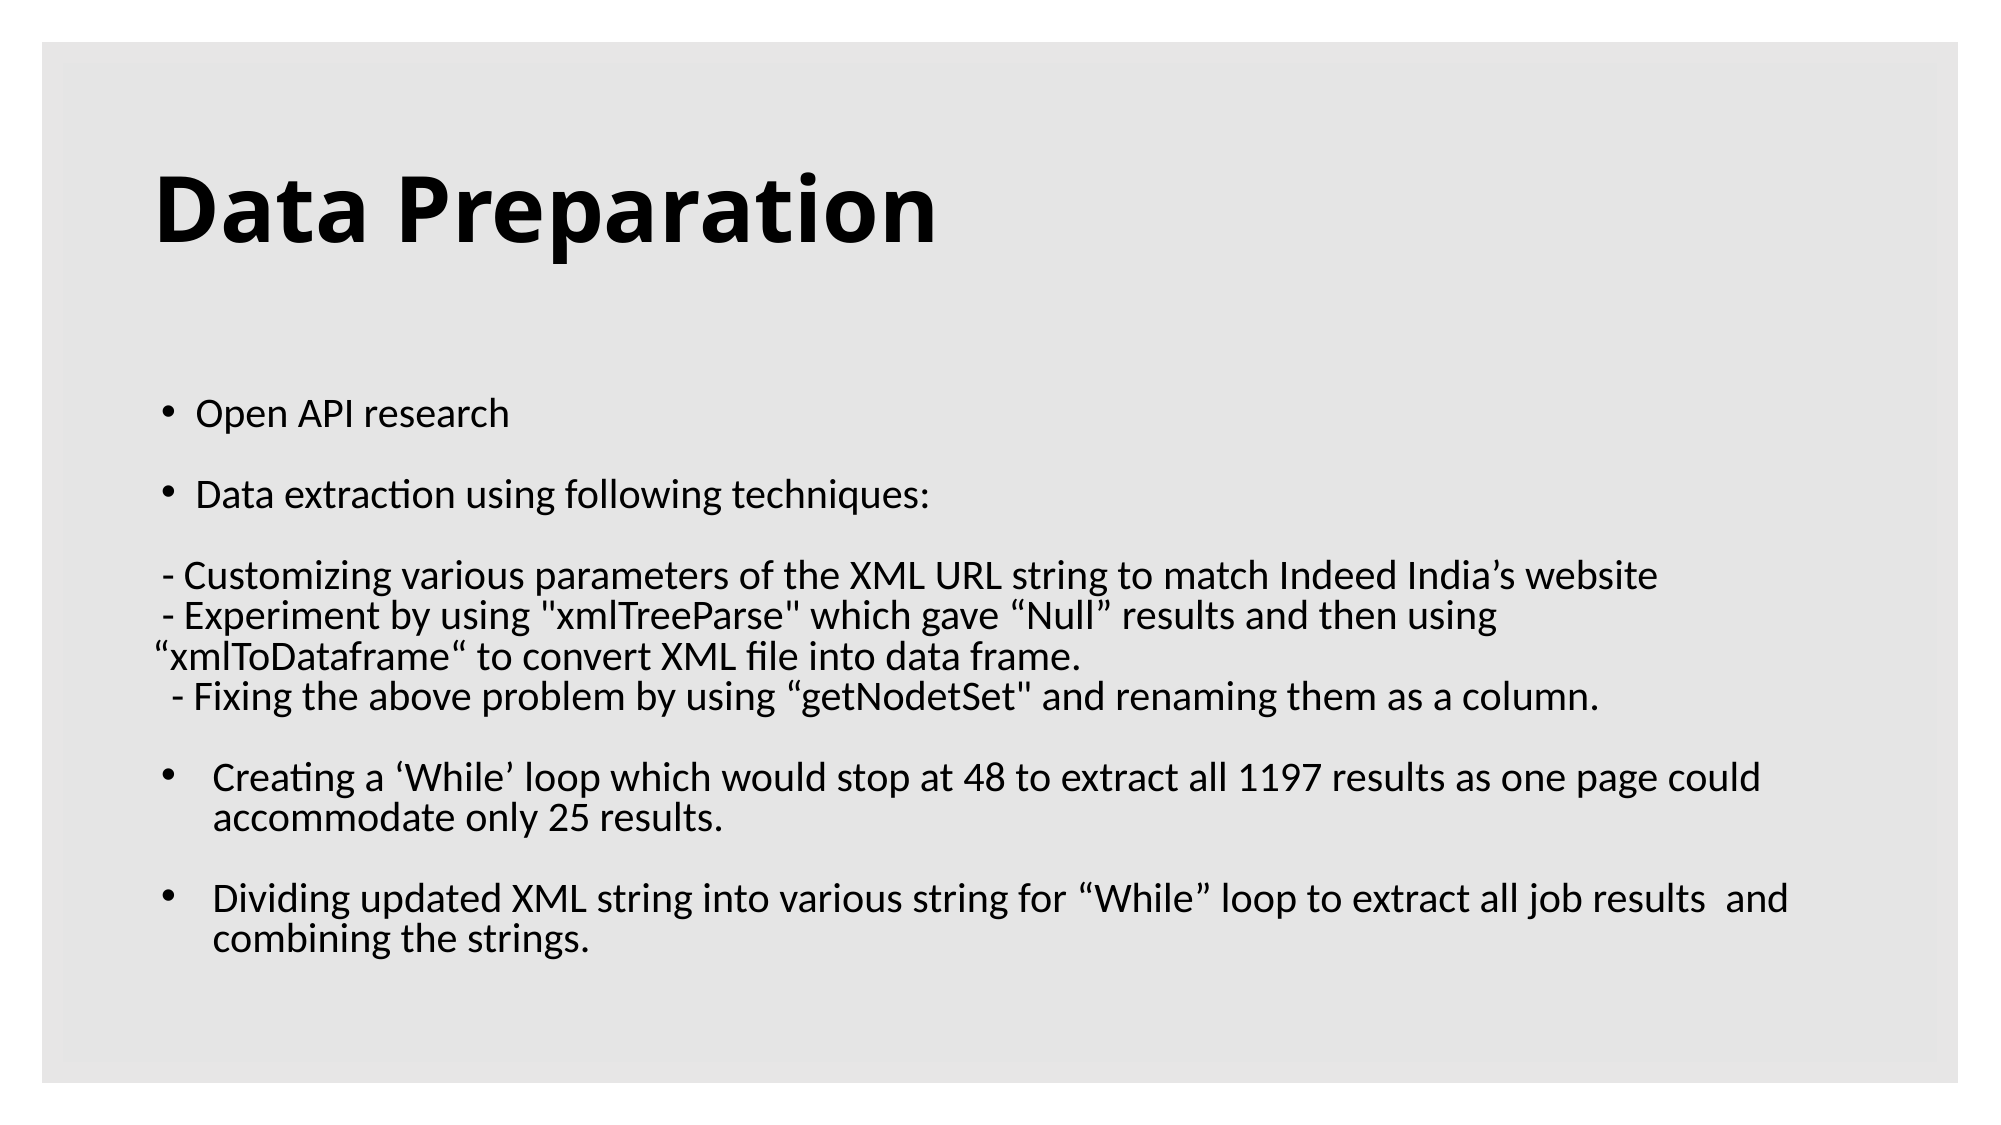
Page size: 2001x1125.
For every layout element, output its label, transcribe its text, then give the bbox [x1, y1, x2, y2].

text_box Open API research Data extraction using following techniques: - Customizing various parameters of the XML URL string to match Indeed India’s website - Experiment by using "xmlTreeParse" which gave “Null” results and then using “xmlToDataframe“ to convert XML file into data frame. - Fixing the above problem by using “getNodetSet" and renaming them as a column. Creating a ‘While’ loop which would stop at 48 to extract all 1197 results as one page could accommodate only 25 results. Dividing updated XML string into various string for “While” loop to extract all job results and combining the strings. [137, 337, 1863, 973]
text_box [52, 51, 1948, 1073]
title Data Preparation [137, 103, 1863, 322]
slide_number 5 [1412, 1042, 1863, 1103]
text_box [0, 0, 2000, 1125]
